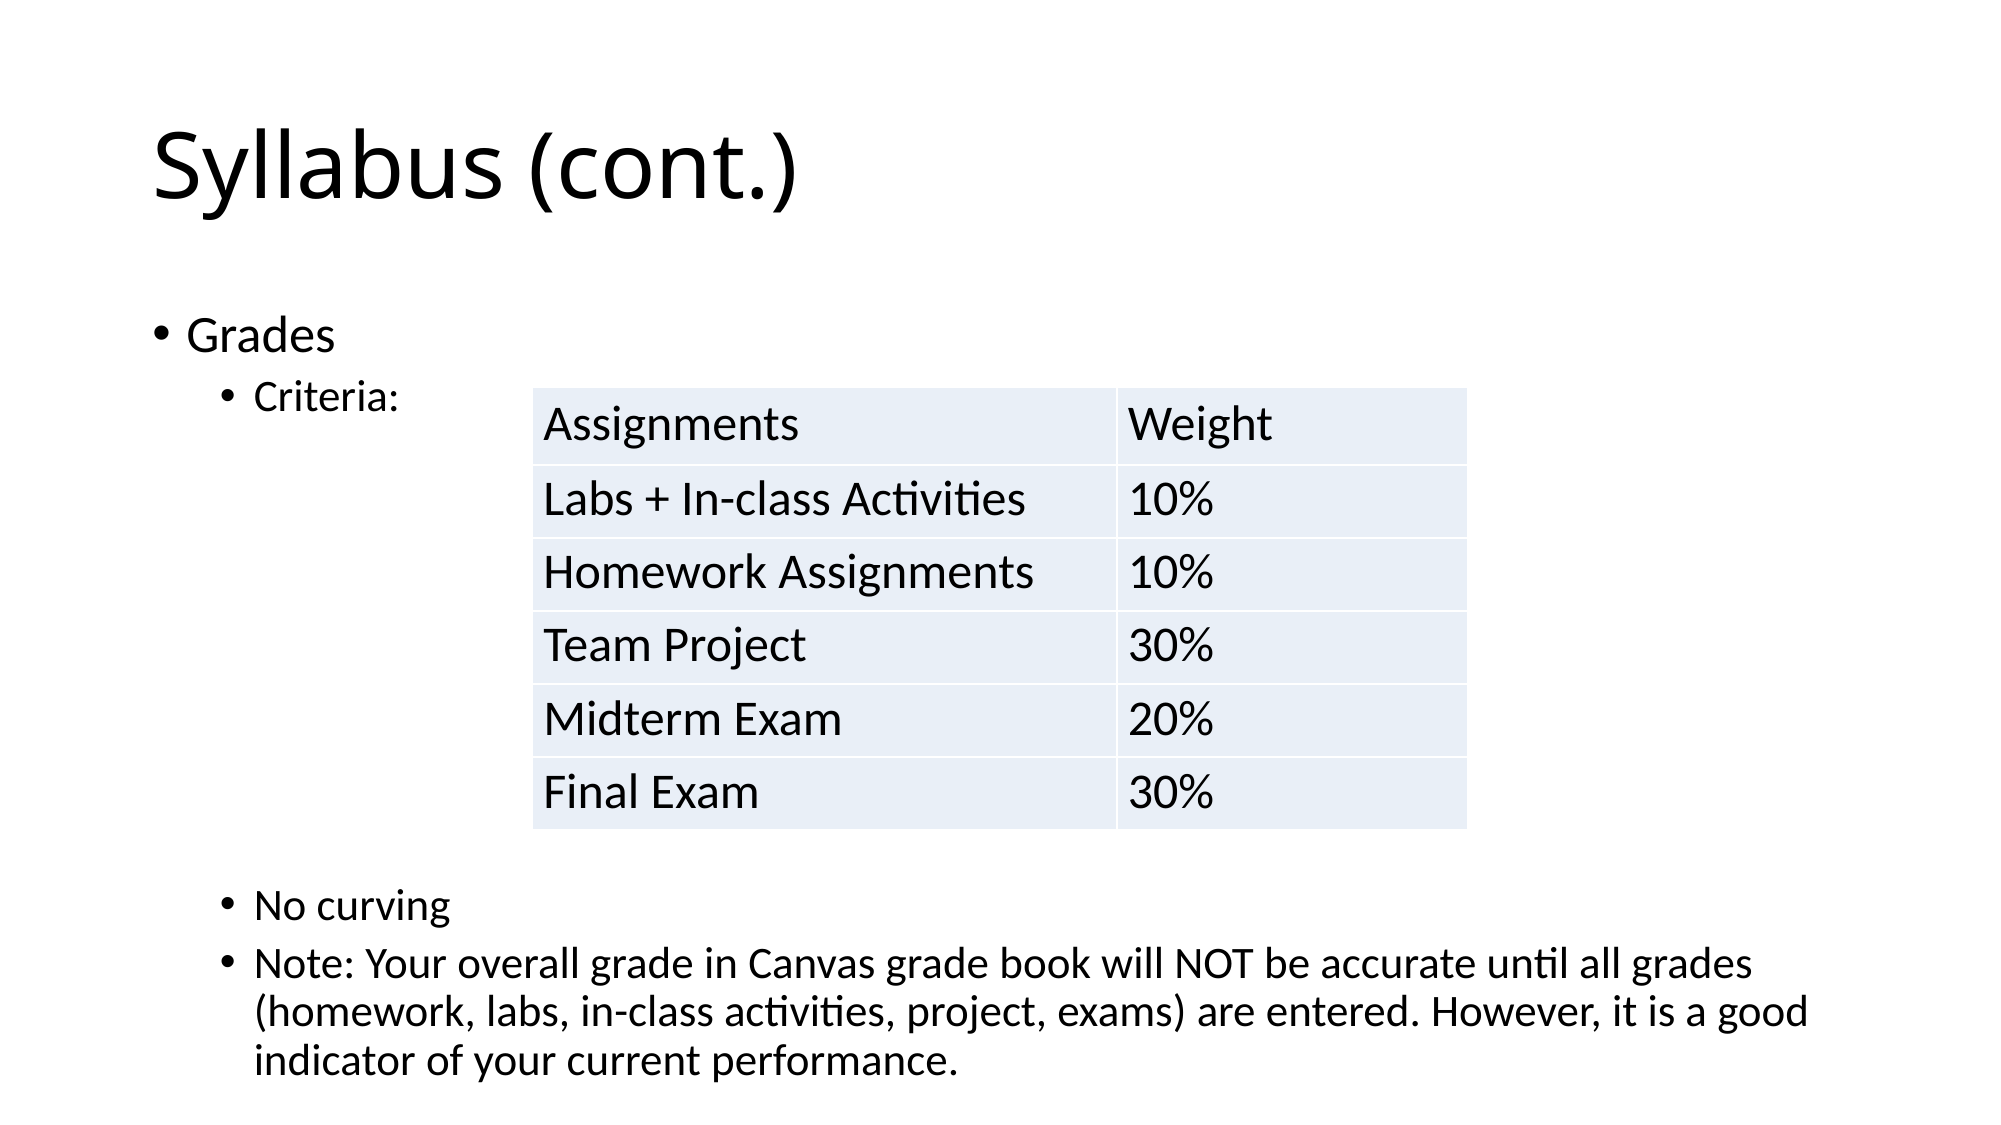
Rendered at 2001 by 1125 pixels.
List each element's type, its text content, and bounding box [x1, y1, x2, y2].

table_cell 20% [1118, 685, 1467, 756]
table_cell 10% [1118, 539, 1467, 610]
table_cell Midterm Exam [533, 685, 1116, 756]
title Syllabus (cont.) [137, 59, 1863, 278]
table_cell Final Exam [533, 758, 1116, 829]
table_header Assignments [533, 388, 1116, 464]
table_cell 10% [1118, 466, 1467, 537]
table_cell 30% [1118, 612, 1467, 683]
list Grades Criteria: No curving Note: Your overall grade in Canvas grade book will NOT be accurate until all grades (homework, labs, in-class activities, project, exams) are entered. However, it is a good indicator of your current performance. [137, 299, 1863, 1094]
table_cell Team Project [533, 612, 1116, 683]
table_cell 30% [1118, 758, 1467, 829]
table_cell Homework Assignments [533, 539, 1116, 610]
table_header Weight [1118, 388, 1467, 464]
table_cell Labs + In-class Activities [533, 466, 1116, 537]
